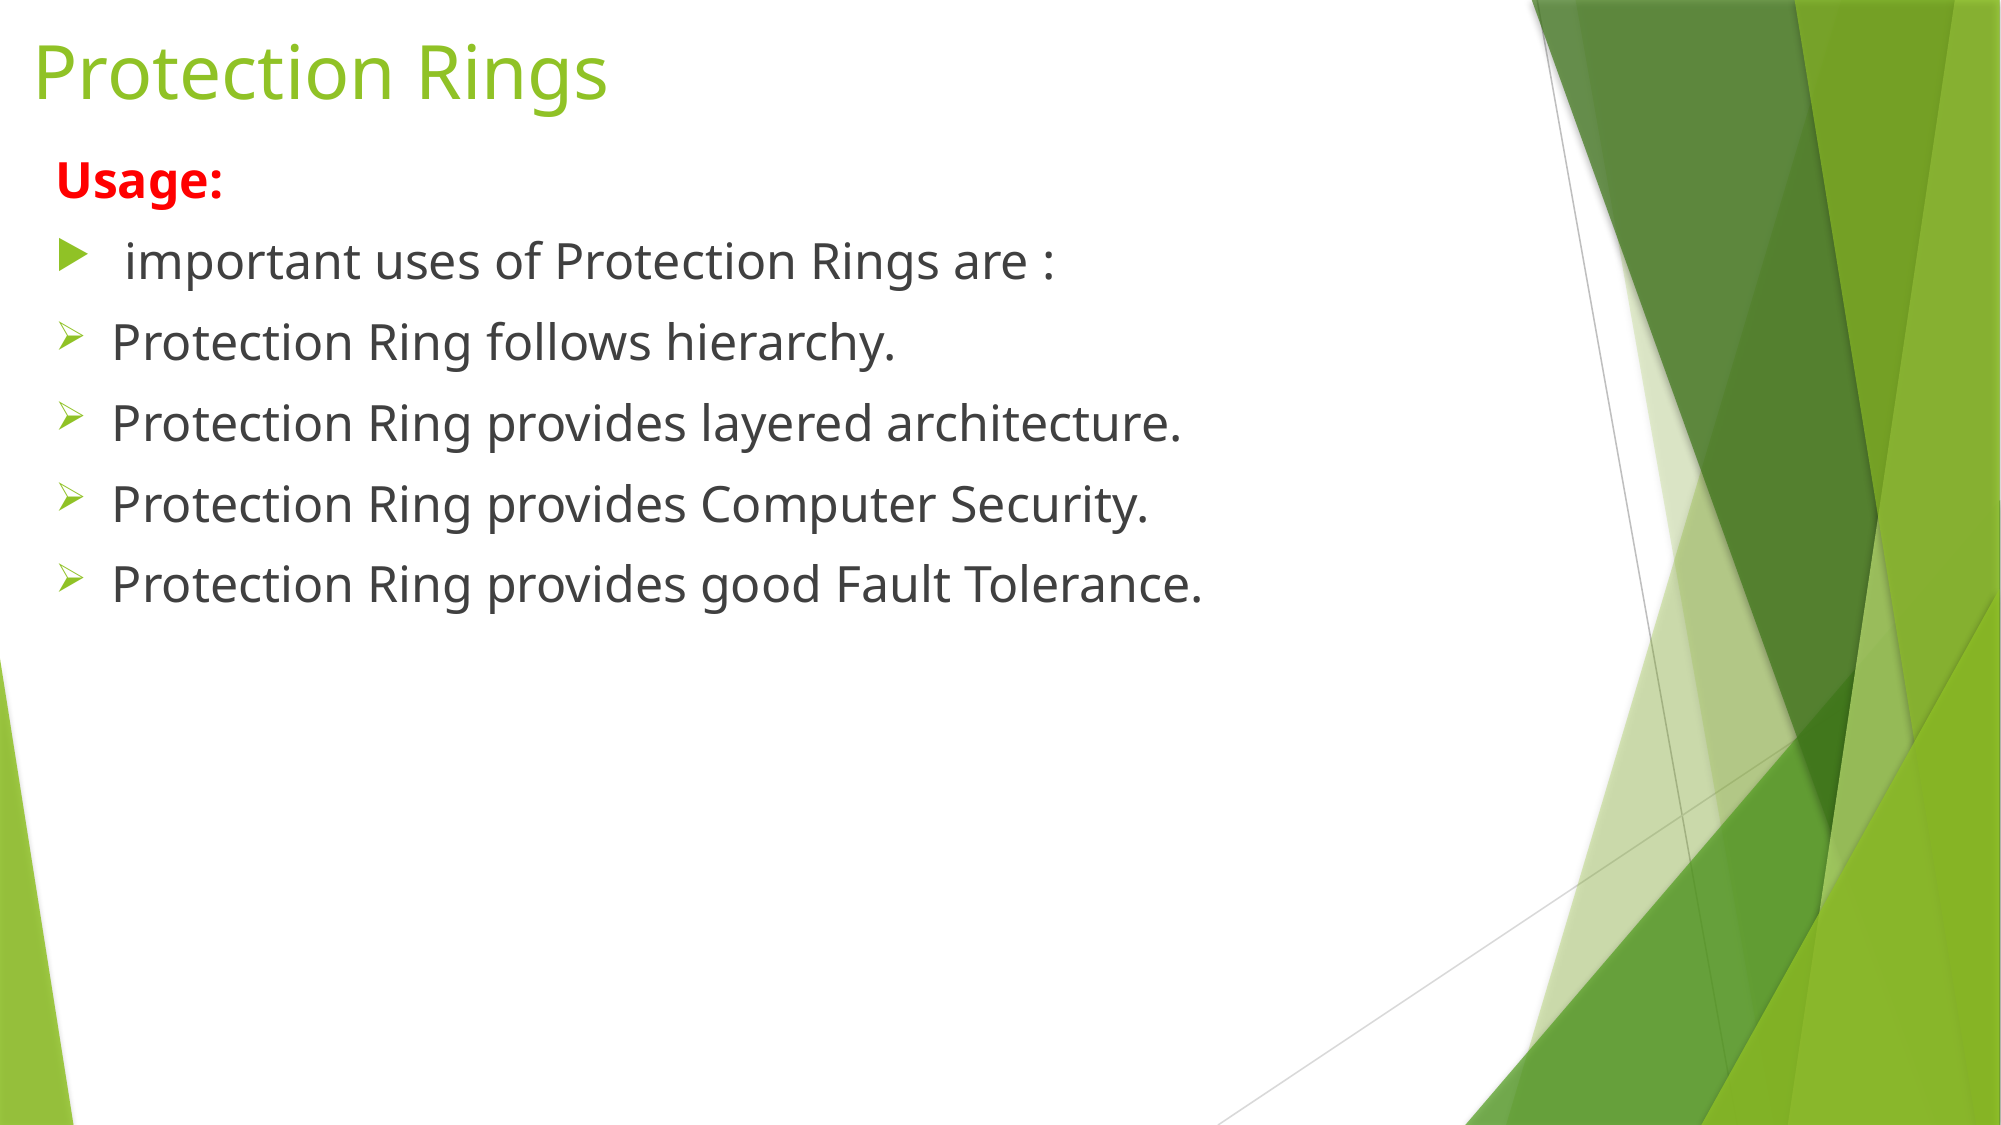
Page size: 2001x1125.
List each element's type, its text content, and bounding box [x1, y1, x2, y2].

title Protection Rings [17, 17, 1428, 142]
list Usage: important uses of Protection Rings are : Protection Ring follows hierarchy. Protection Ring provides layered architecture. Protection Ring provides Computer Security. Protection Ring provides good Fault Tolerance. [40, 141, 1977, 1107]
